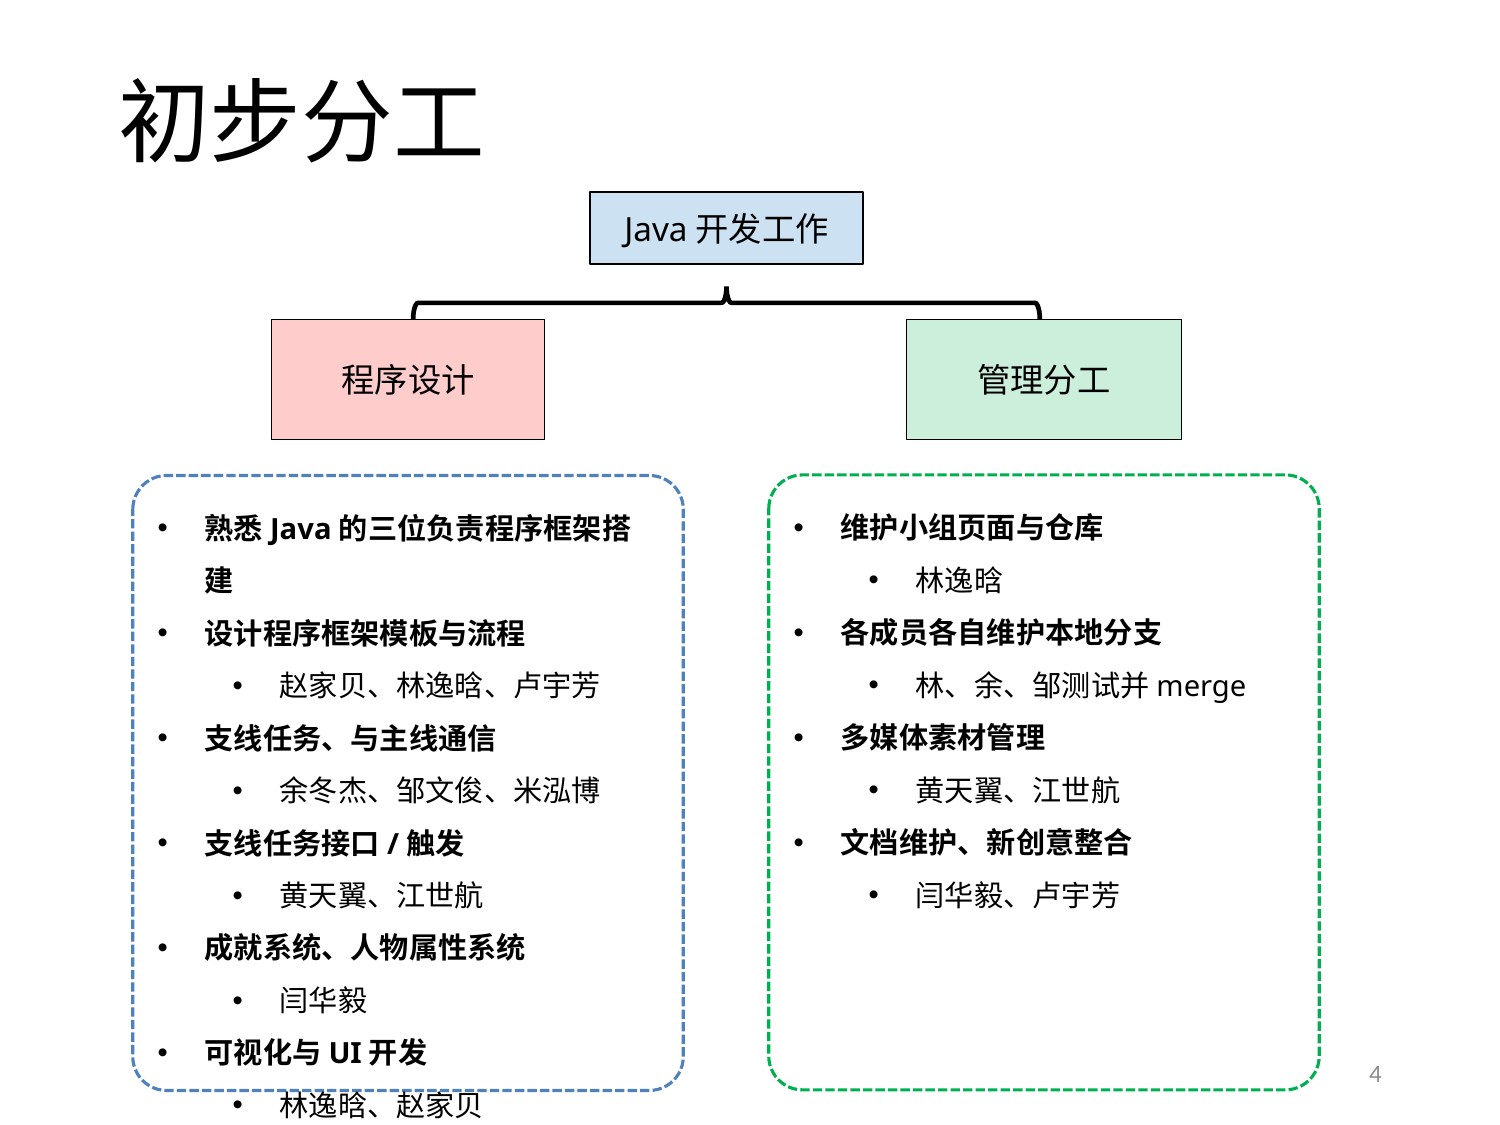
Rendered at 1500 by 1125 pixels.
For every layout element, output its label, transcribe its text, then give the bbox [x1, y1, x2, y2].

text_box [412, 286, 1041, 320]
title 初步分工 [103, 59, 1397, 192]
text_box 管理分工 [906, 319, 1182, 440]
text_box 维护小组页面与仓库 林逸晗 各成员各自维护本地分支 林、余、邹测试并merge 多媒体素材管理 黄天翼、江世航 文档维护、新创意整合 闫华毅、卢宇芳 [768, 474, 1320, 1090]
slide_number 4 [1059, 1042, 1397, 1103]
text_box 程序设计 [271, 319, 545, 440]
text_box 熟悉Java的三位负责程序框架搭建 设计程序框架模板与流程 赵家贝、林逸晗、卢宇芳 支线任务、与主线通信 余冬杰、邹文俊、米泓博 支线任务接口/触发 黄天翼、江世航 成就系统、人物属性系统 闫华毅 可视化与UI开发 林逸晗、赵家贝 [132, 475, 684, 1091]
text_box Java开发工作 [589, 191, 864, 265]
